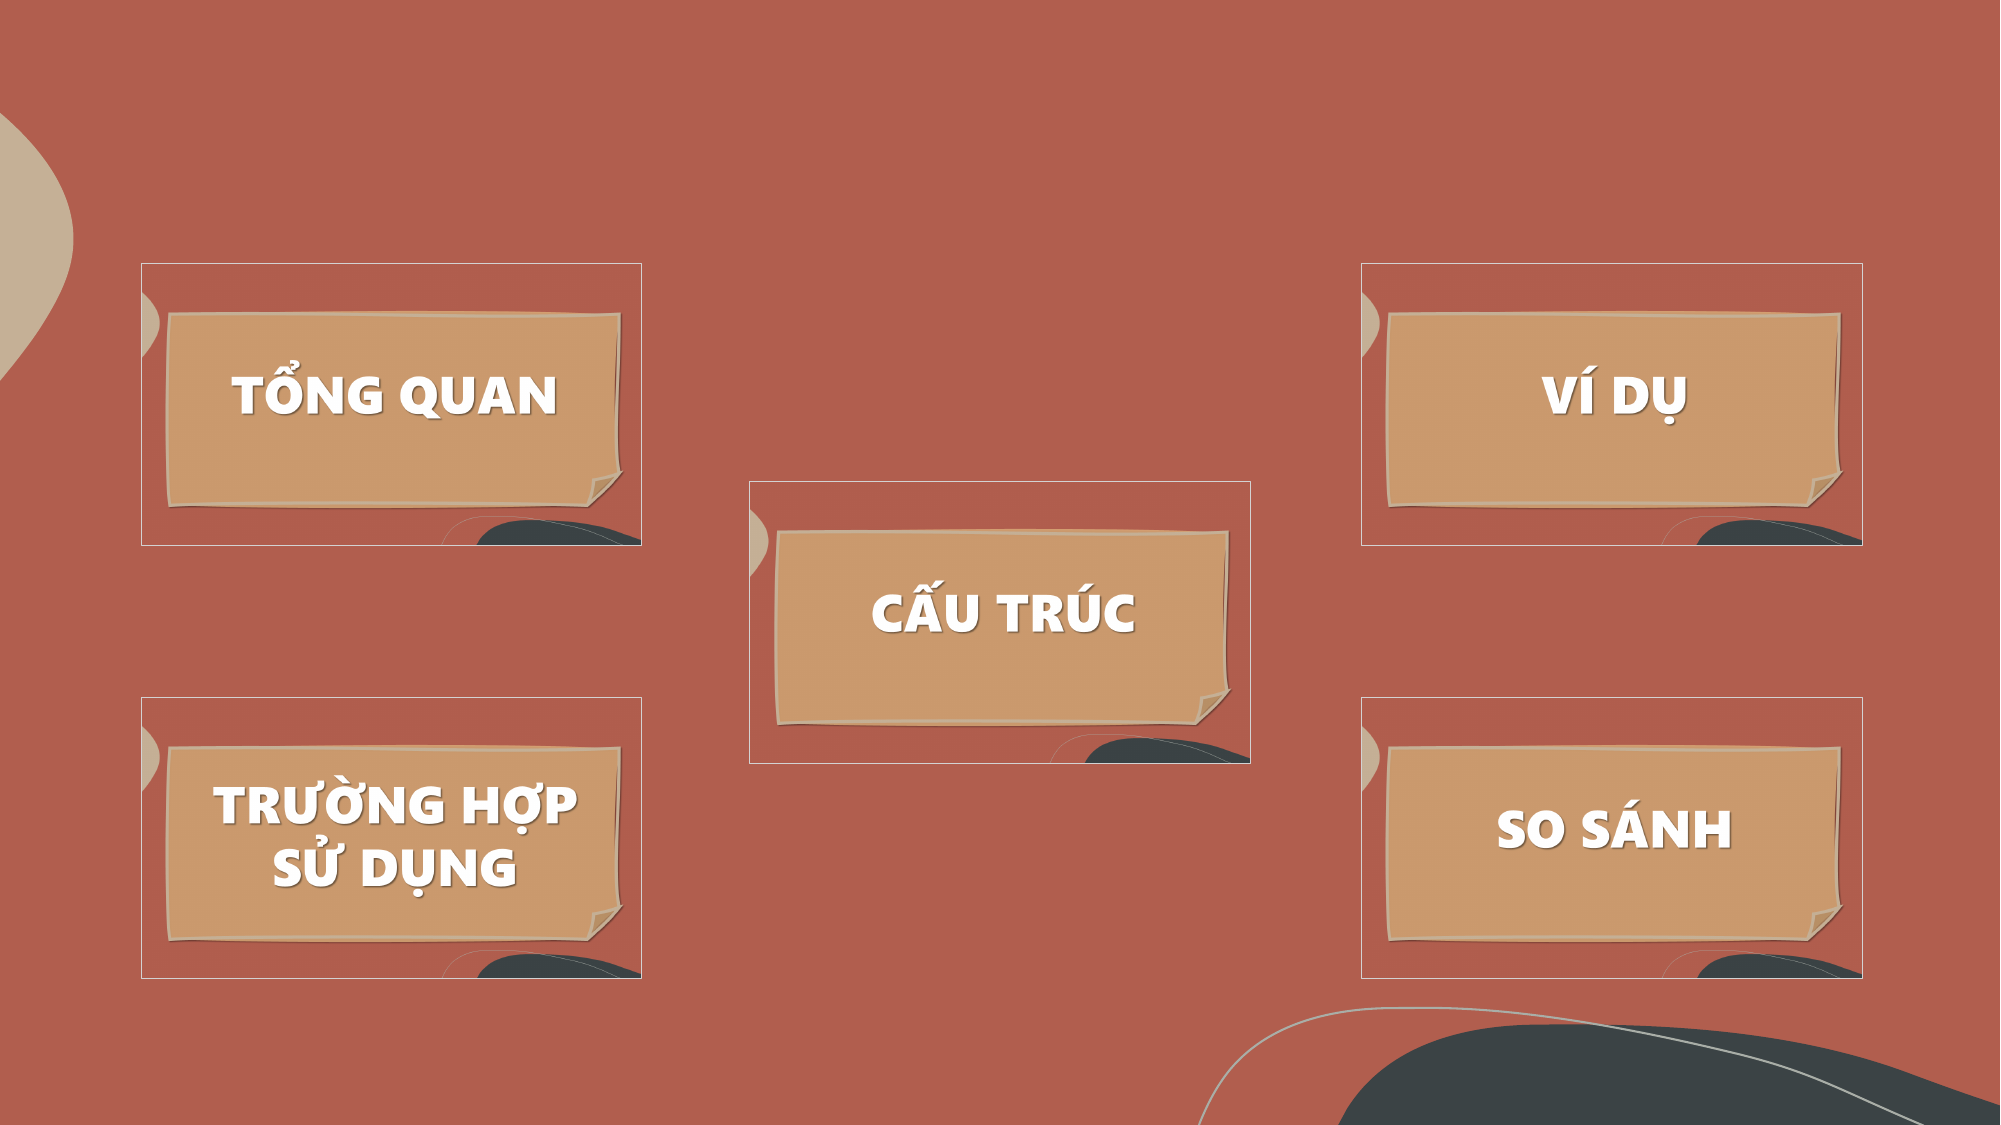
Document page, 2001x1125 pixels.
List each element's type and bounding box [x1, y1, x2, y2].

picture [142, 264, 641, 545]
picture [750, 482, 1250, 763]
picture [1362, 264, 1862, 545]
picture [1362, 698, 1862, 978]
picture [142, 698, 641, 978]
